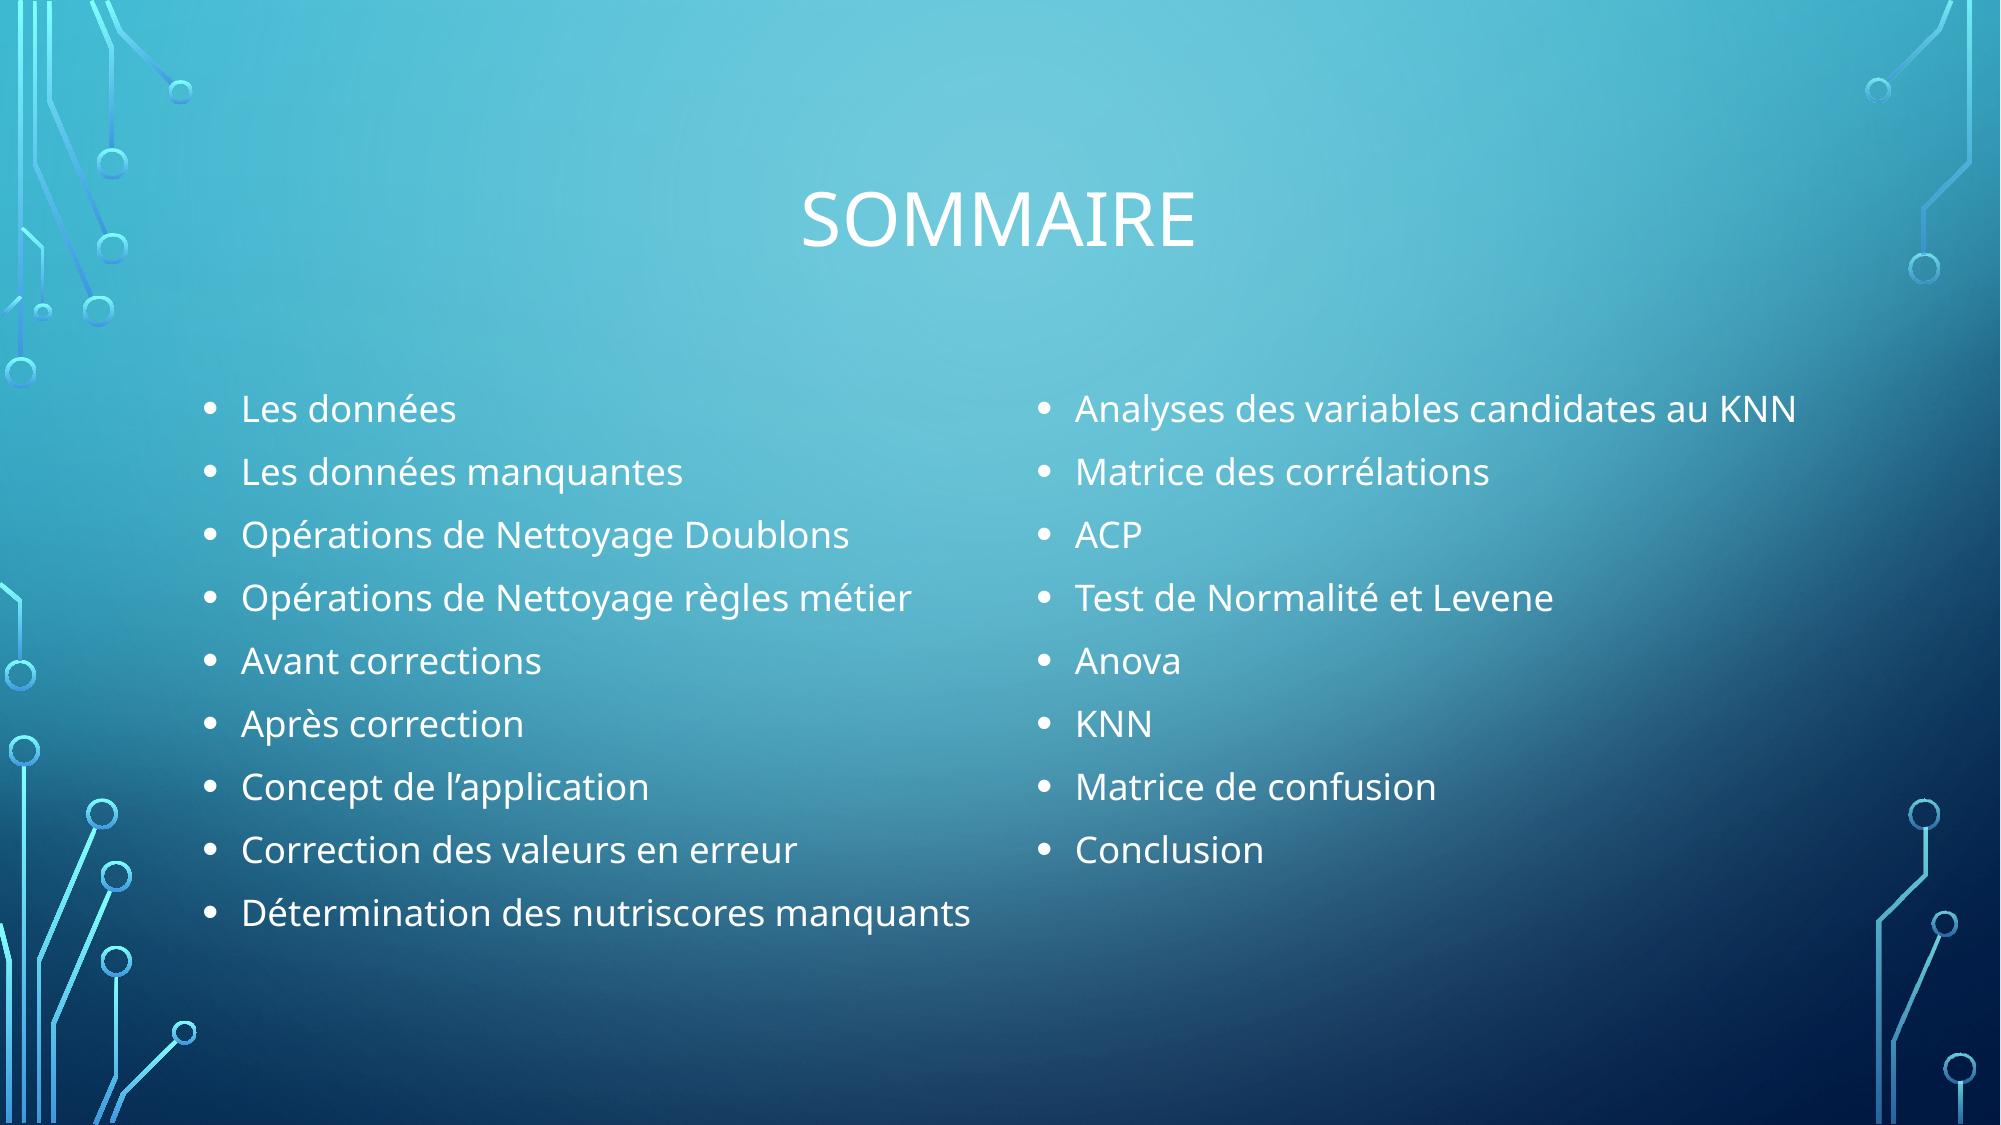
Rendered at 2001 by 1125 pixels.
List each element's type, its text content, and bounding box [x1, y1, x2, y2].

list Les données Les données manquantes Opérations de Nettoyage Doublons Opérations de Nettoyage règles métier Avant corrections Après correction Concept de l’application Correction des valeurs en erreur Détermination des nutriscores manquants Analyses des variables candidates au KNN Matrice des corrélations ACP Test de Normalité et Levene Anova KNN Matrice de confusion Conclusion [187, 369, 1886, 950]
title Sommaire [187, 101, 1813, 344]
